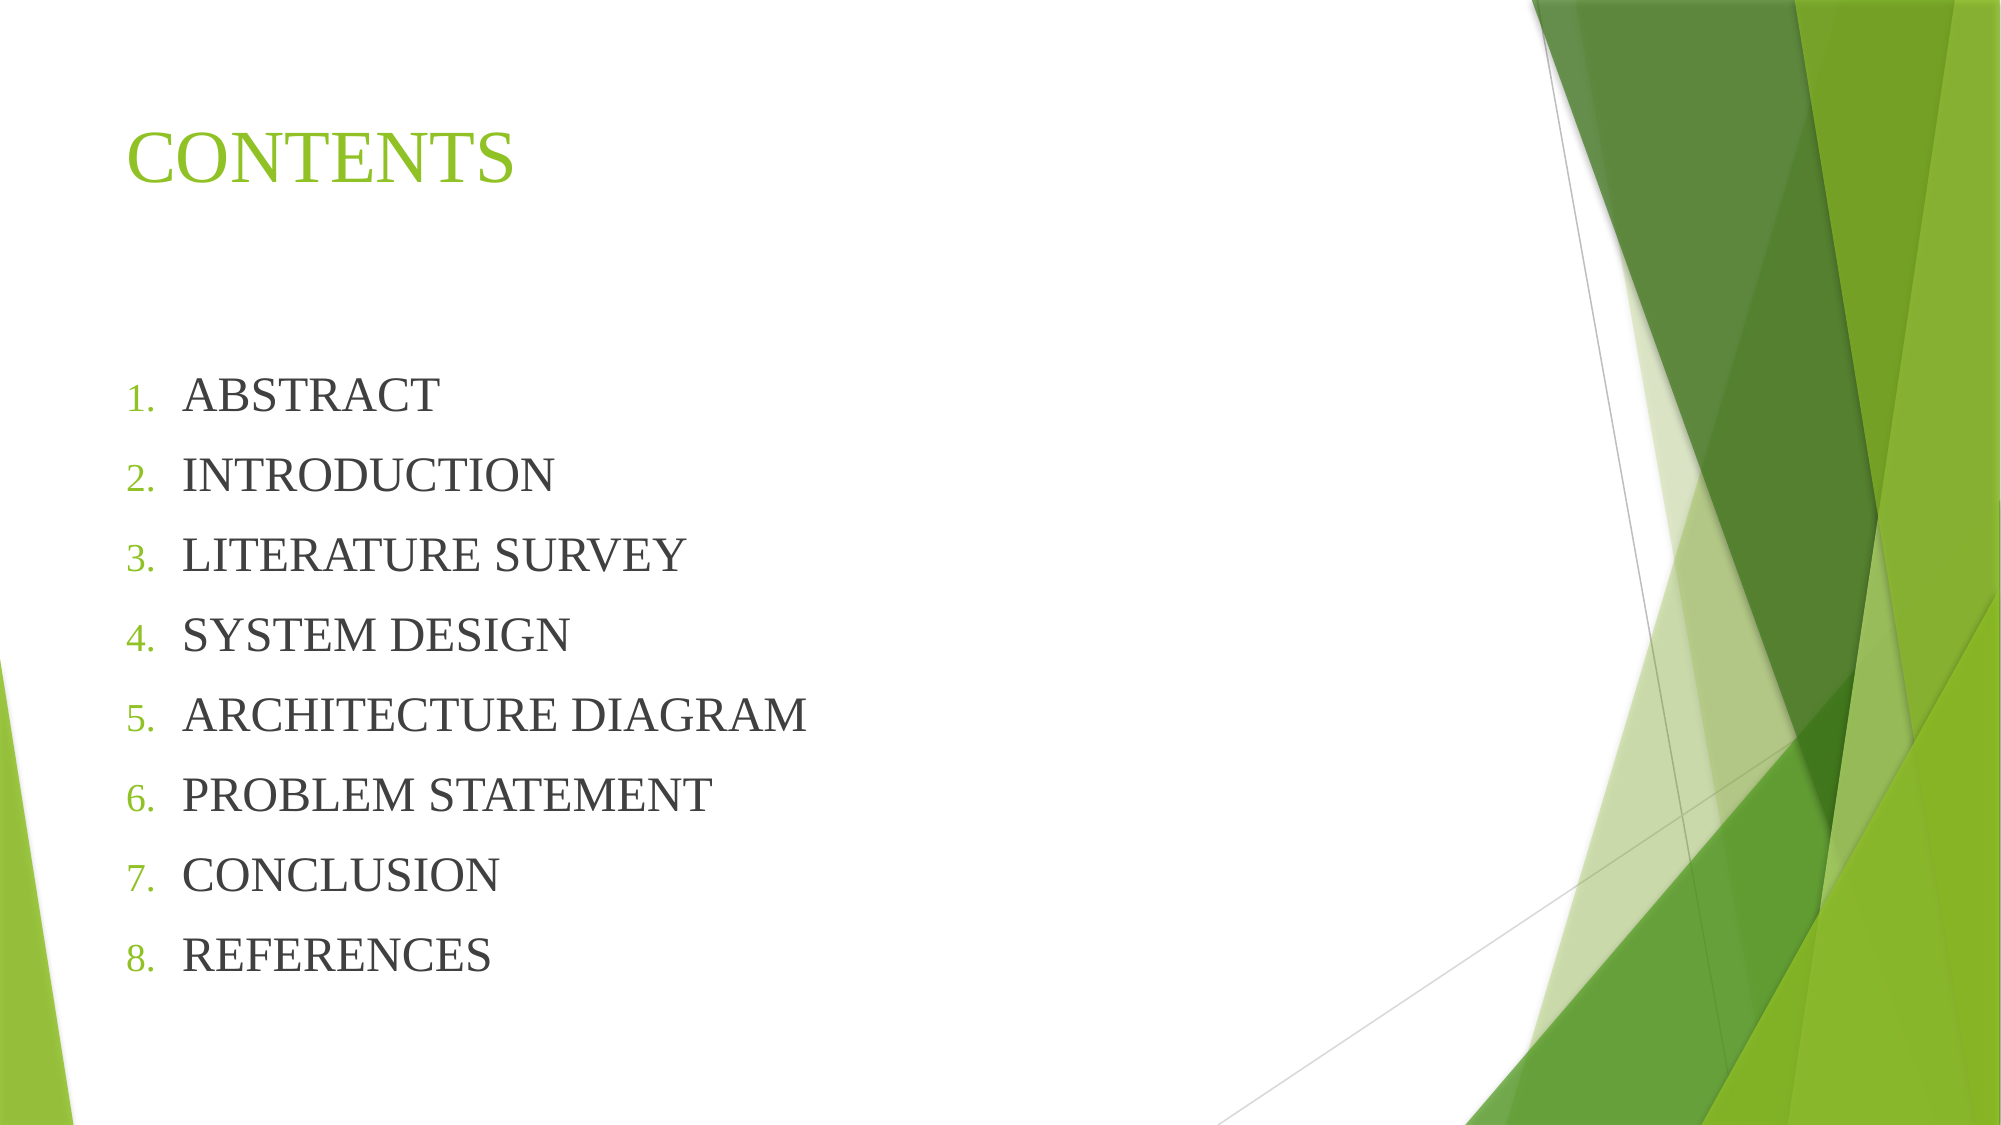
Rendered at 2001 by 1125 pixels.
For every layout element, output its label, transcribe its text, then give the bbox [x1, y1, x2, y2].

list ABSTRACT INTRODUCTION LITERATURE SURVEY SYSTEM DESIGN ARCHITECTURE DIAGRAM PROBLEM STATEMENT CONCLUSION REFERENCES [111, 354, 1522, 992]
title CONTENTS [111, 99, 1522, 317]
